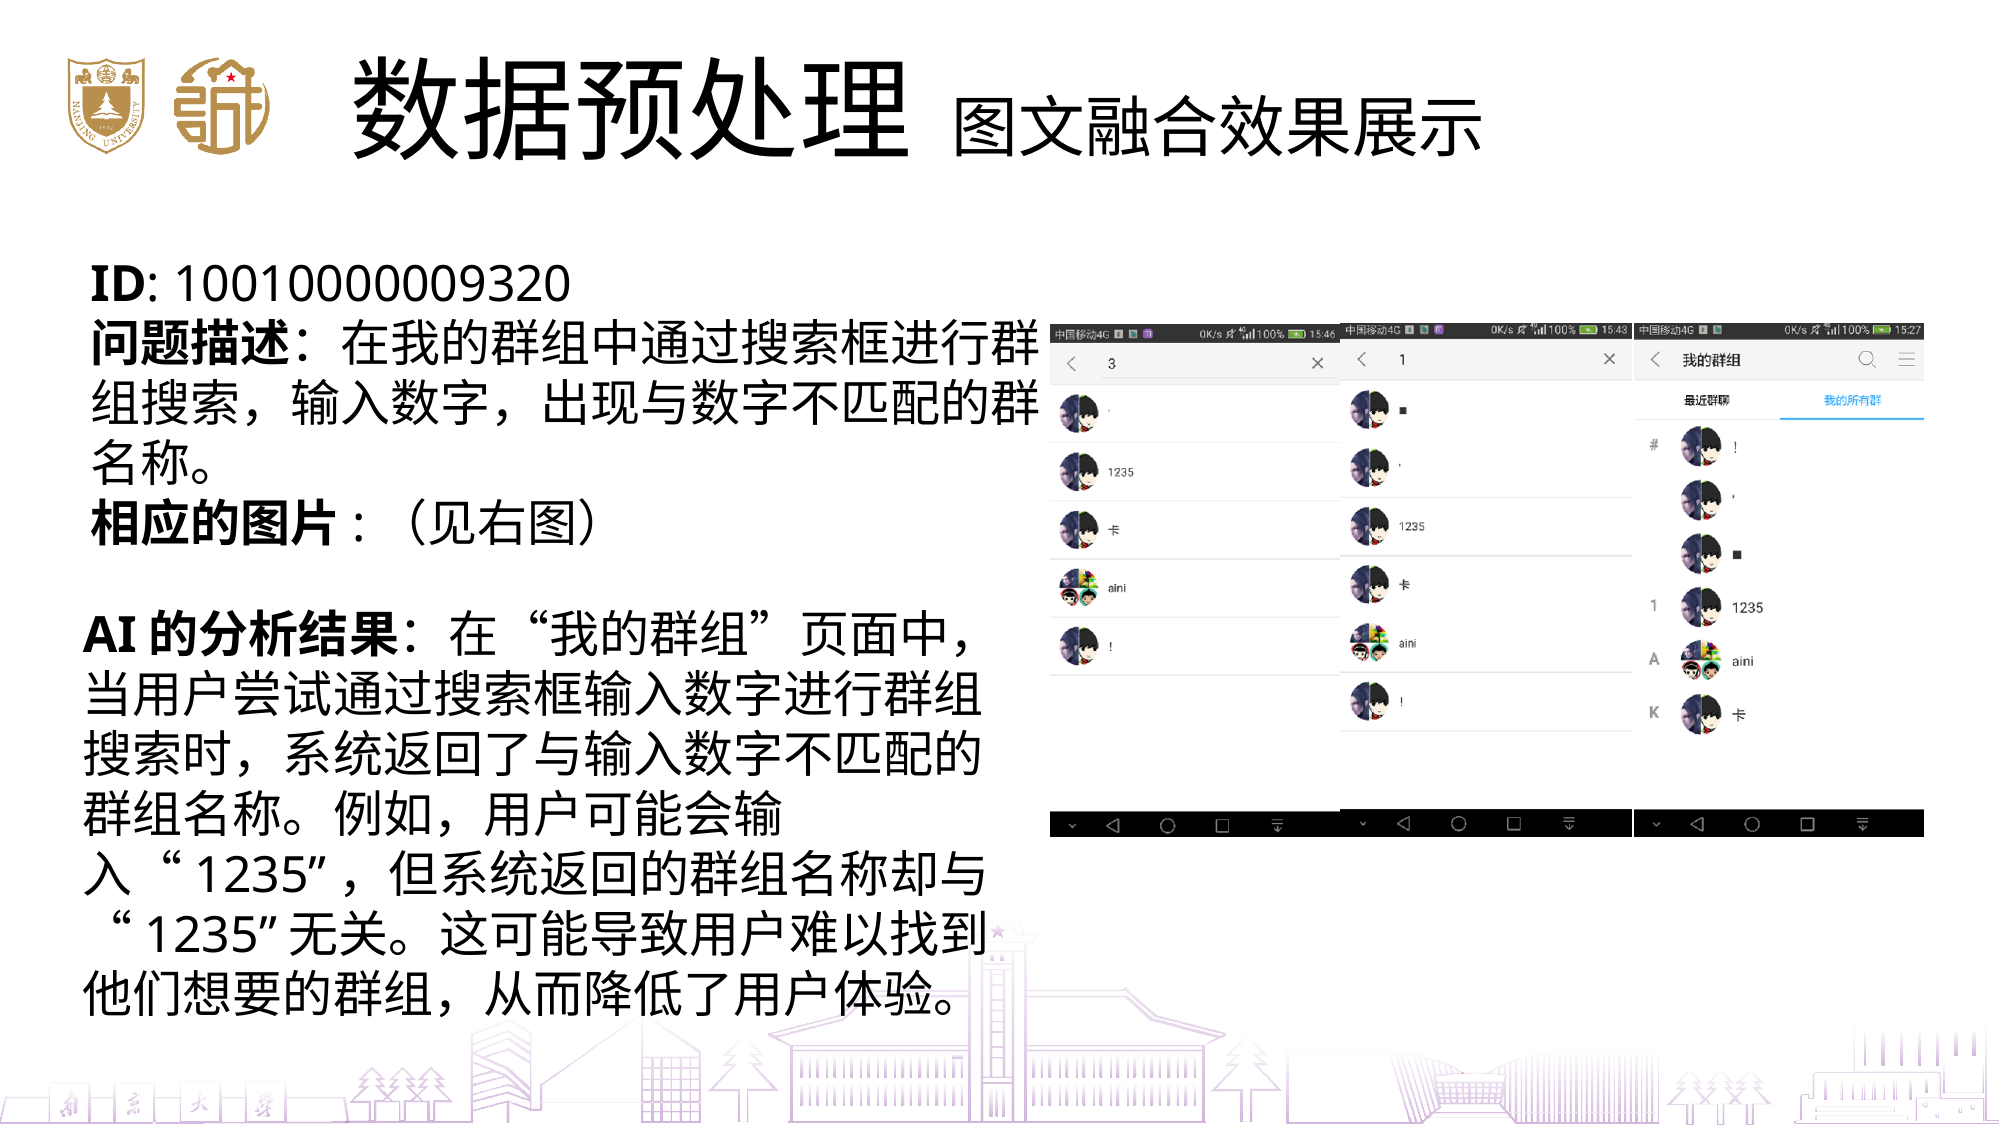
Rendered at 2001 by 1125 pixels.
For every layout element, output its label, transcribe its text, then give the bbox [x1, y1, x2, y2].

text_box AI的分析结果：在“我的群组”页面中，当用户尝试通过搜索框输入数字进行群组搜索时，系统返回了与输入数字不匹配的群组名称。例如，用户可能会输入“1235”，但系统返回的群组名称却与“1235”无关。这可能导致用户难以找到他们想要的群组，从而降低了用户体验。 [68, 594, 1017, 1030]
picture [0, 0, 285, 281]
picture [1048, 323, 1924, 837]
text_box ID: 10010000009320 问题描述：在我的群组中通过搜索框进行群组搜索，输入数字，出现与数字不匹配的群名称。 相应的图片:（见右图） [75, 244, 1076, 560]
text_box 数据预处理 图文融合效果展示 [334, 31, 1502, 182]
